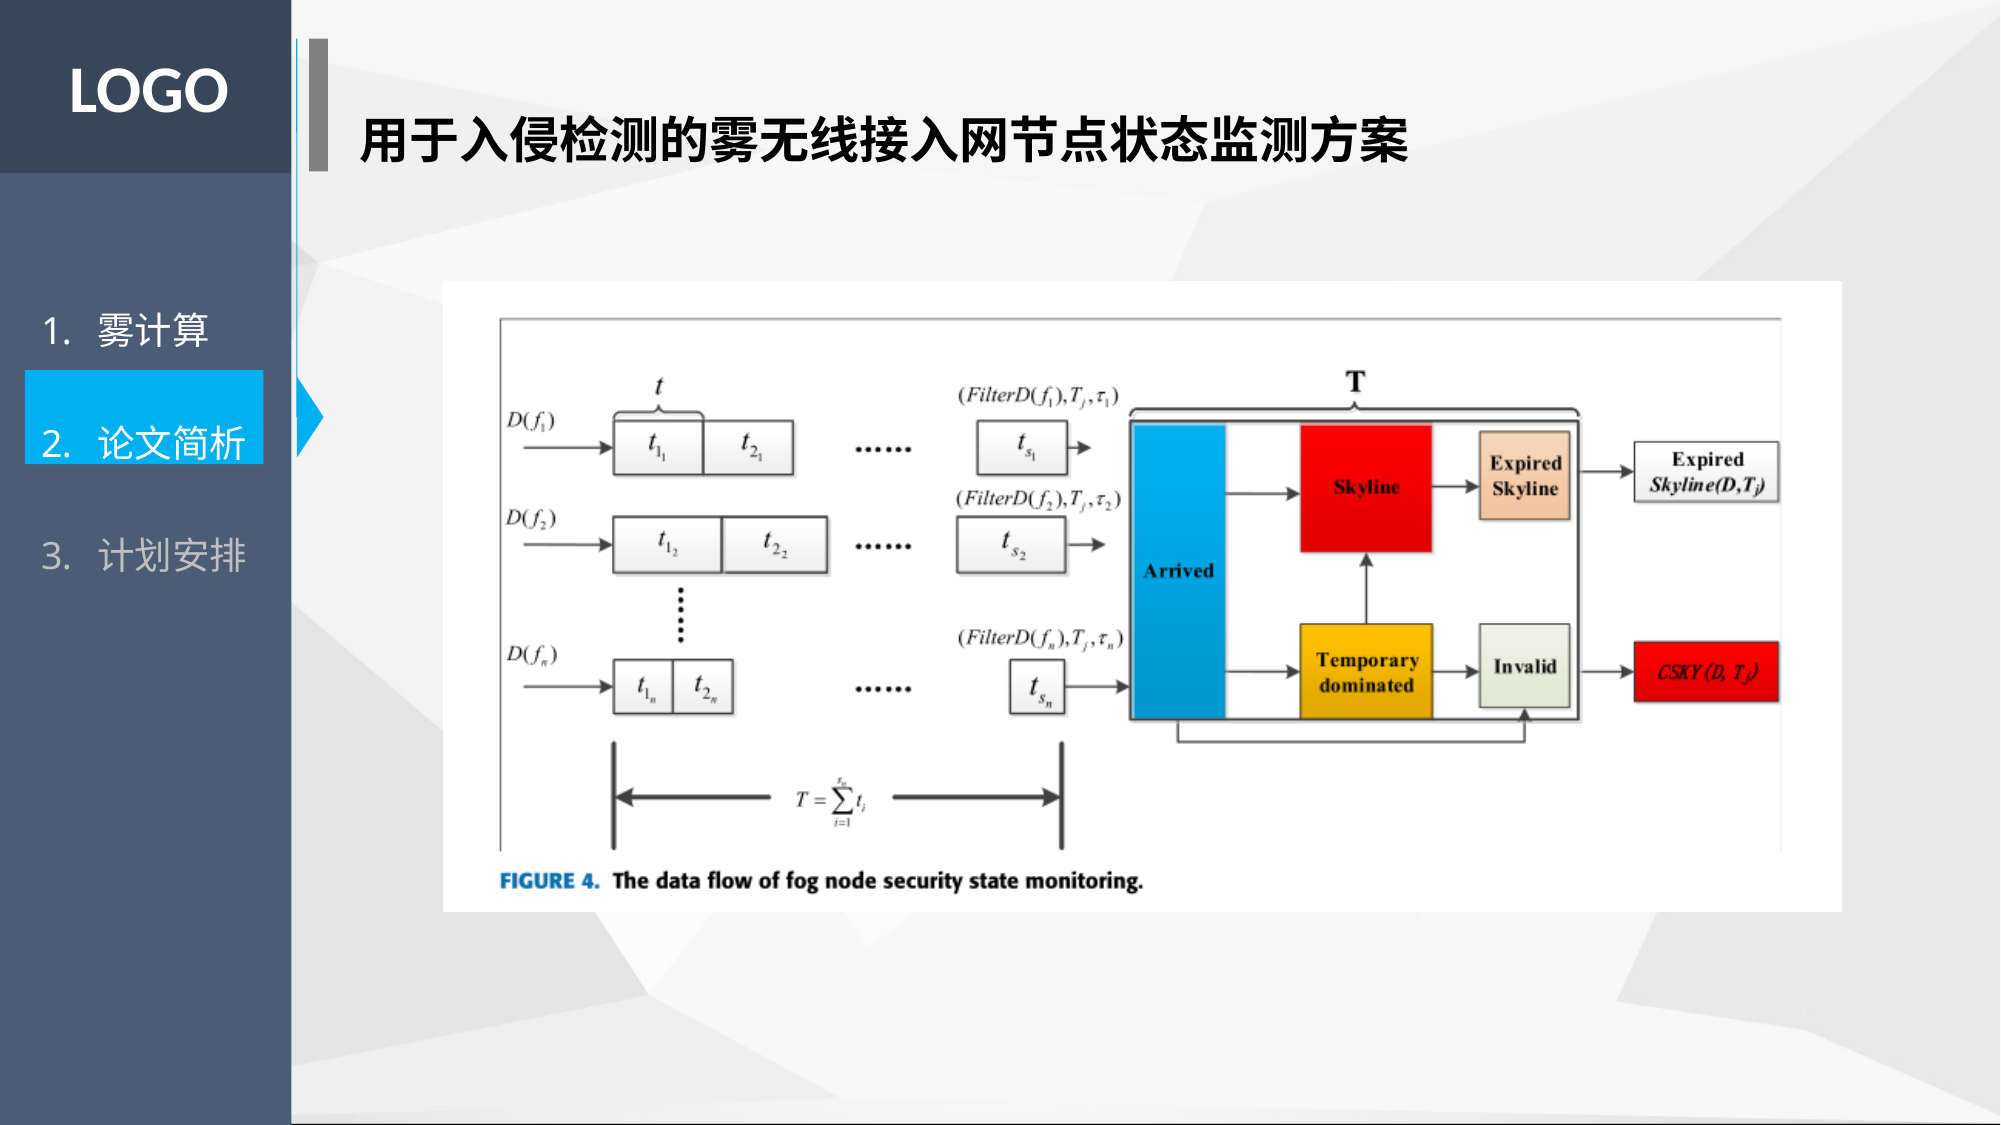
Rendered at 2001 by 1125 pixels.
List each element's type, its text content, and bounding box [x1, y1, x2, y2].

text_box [24, 370, 324, 465]
text_box 用于入侵检测的雾无线接入网节点状态监测方案 [344, 101, 1425, 177]
text_box [308, 38, 329, 172]
text_box 雾计算 论文简析 计划安排 [26, 465, 263, 585]
text_box 雾计算 论文简析 计划安排 [26, 232, 263, 370]
text_box LOGO [54, 38, 245, 134]
picture [292, 0, 2001, 1125]
